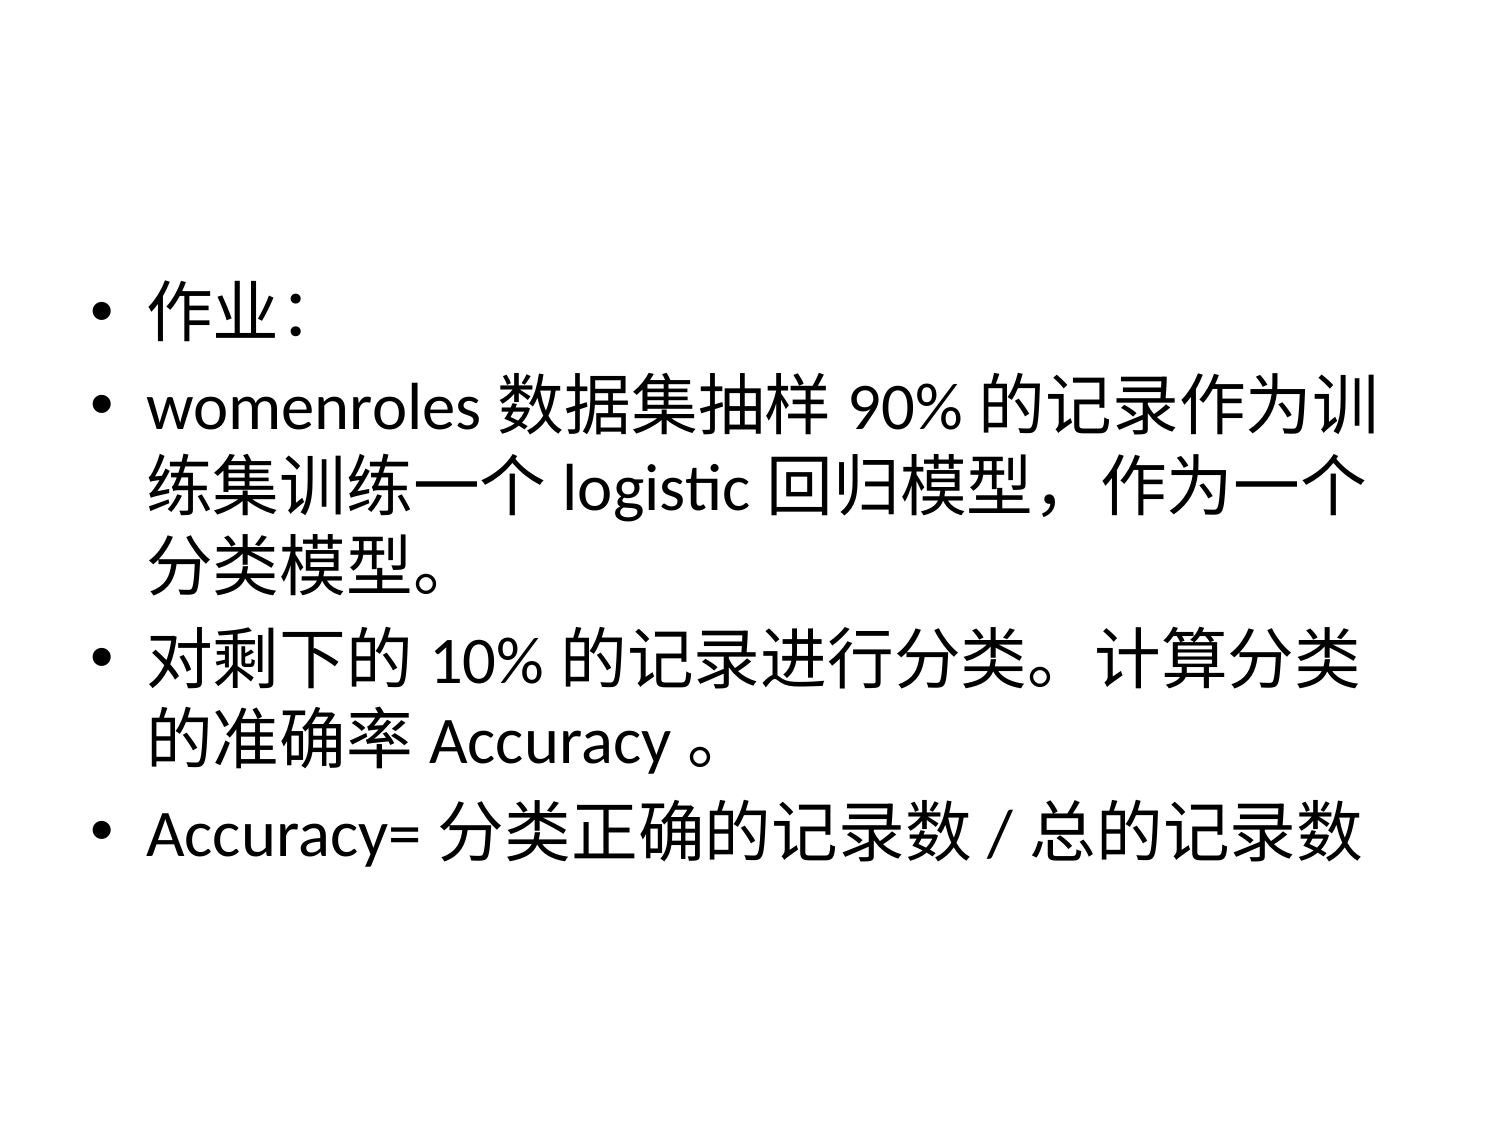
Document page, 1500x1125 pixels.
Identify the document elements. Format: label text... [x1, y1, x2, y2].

list 作业： womenroles数据集抽样90%的记录作为训练集训练一个logistic回归模型，作为一个分类模型。 对剩下的10%的记录进行分类。计算分类的准确率Accuracy。 Accuracy=分类正确的记录数/总的记录数 [75, 262, 1425, 1005]
